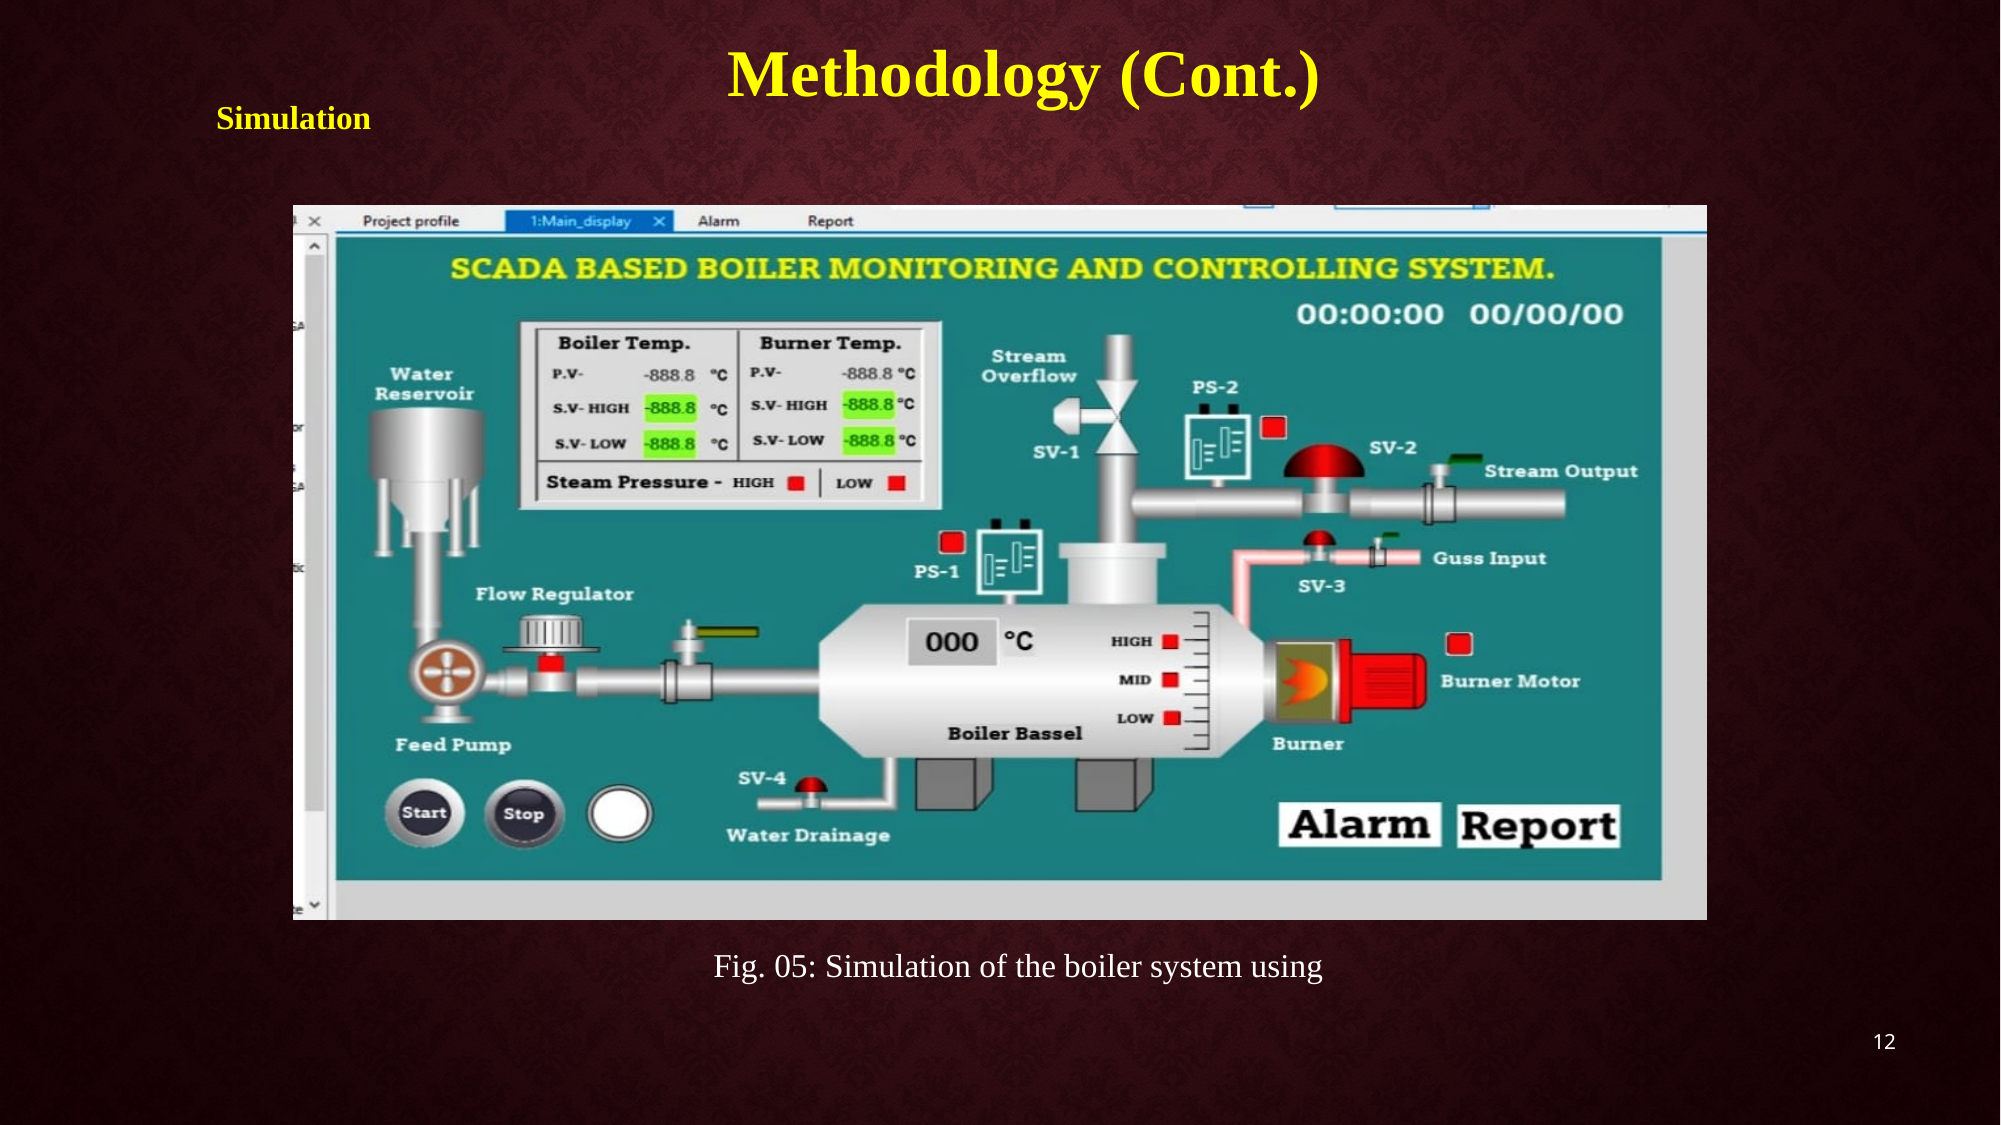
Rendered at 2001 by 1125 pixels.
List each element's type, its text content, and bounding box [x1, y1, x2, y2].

picture [293, 204, 1707, 921]
text_box Methodology (Cont.) [649, 22, 1400, 118]
text_box Fig. 05: Simulation of the boiler system using [698, 936, 1590, 991]
slide_number 12 [1787, 1012, 1912, 1073]
title Simulation [162, 60, 425, 177]
